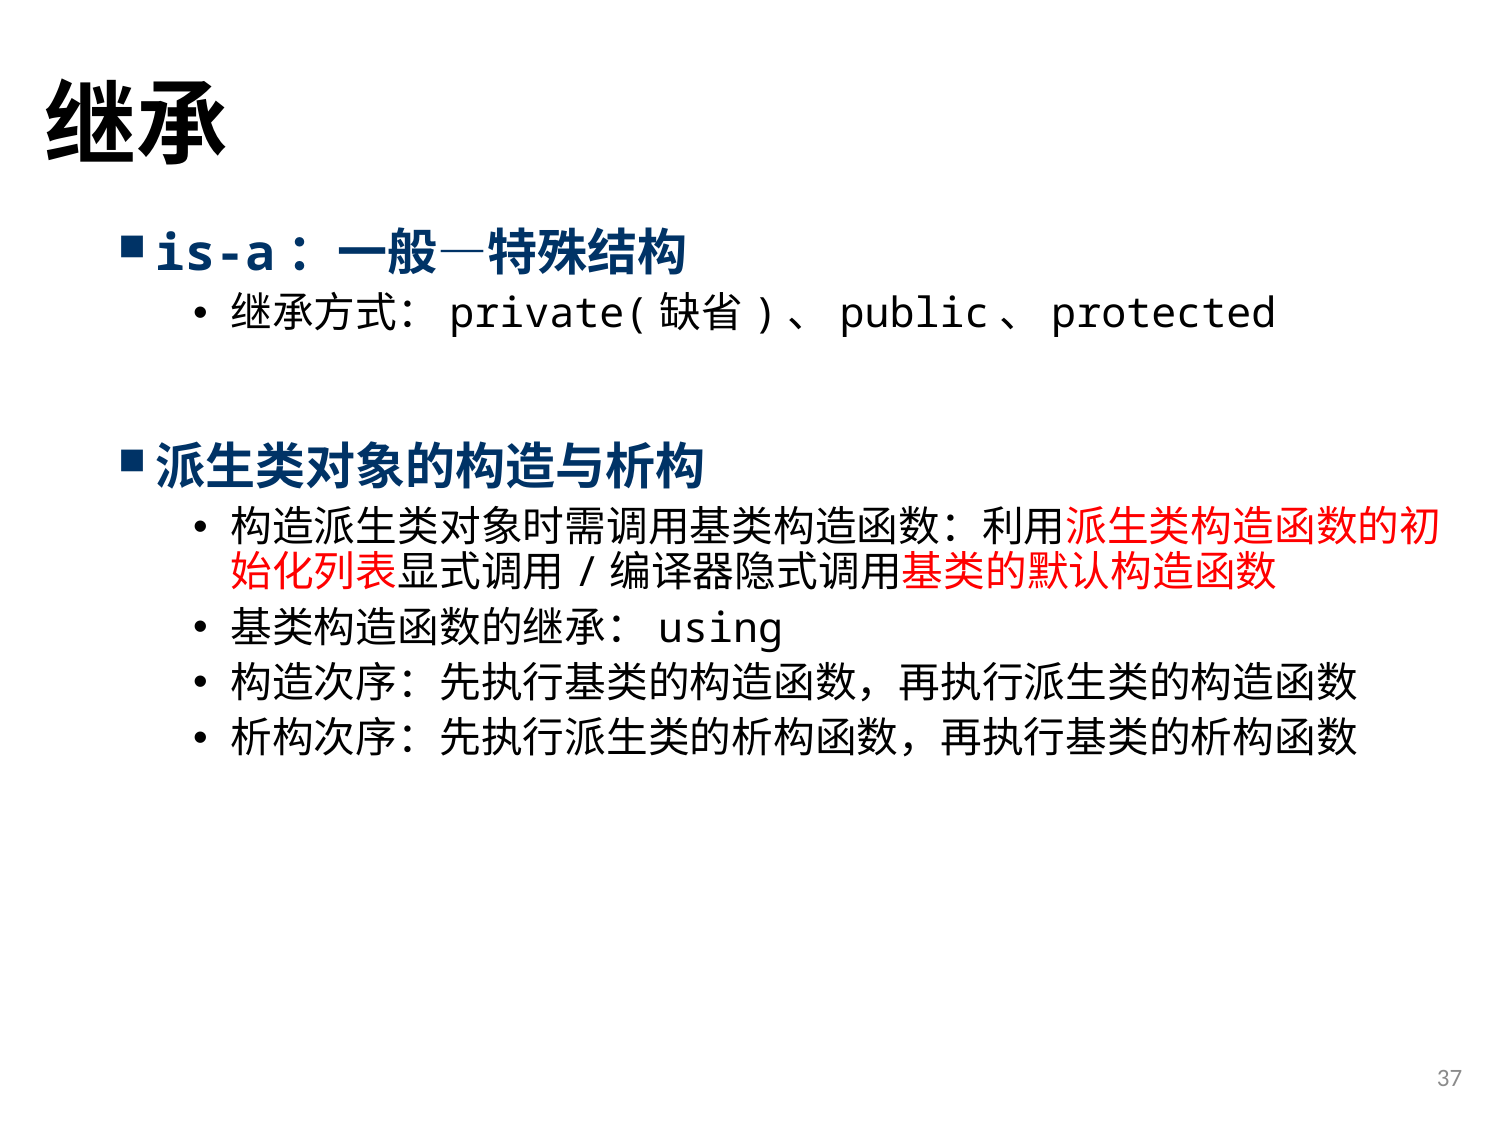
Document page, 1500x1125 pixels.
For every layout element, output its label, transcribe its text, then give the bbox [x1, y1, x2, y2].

slide_number 37 [1139, 1046, 1478, 1107]
list is-a：一般—特殊结构 继承方式：private(缺省)、public、protected 派生类对象的构造与析构 构造派生类对象时需调用基类构造函数：利用派生类构造函数的初始化列表显式调用/编译器隐式调用基类的默认构造函数 基类构造函数的继承：using 构造次序：先执行基类的构造函数，再执行派生类的构造函数 析构次序：先执行派生类的析构函数，再执行基类的析构函数 [103, 219, 1471, 999]
title 继承 [29, 19, 1324, 237]
